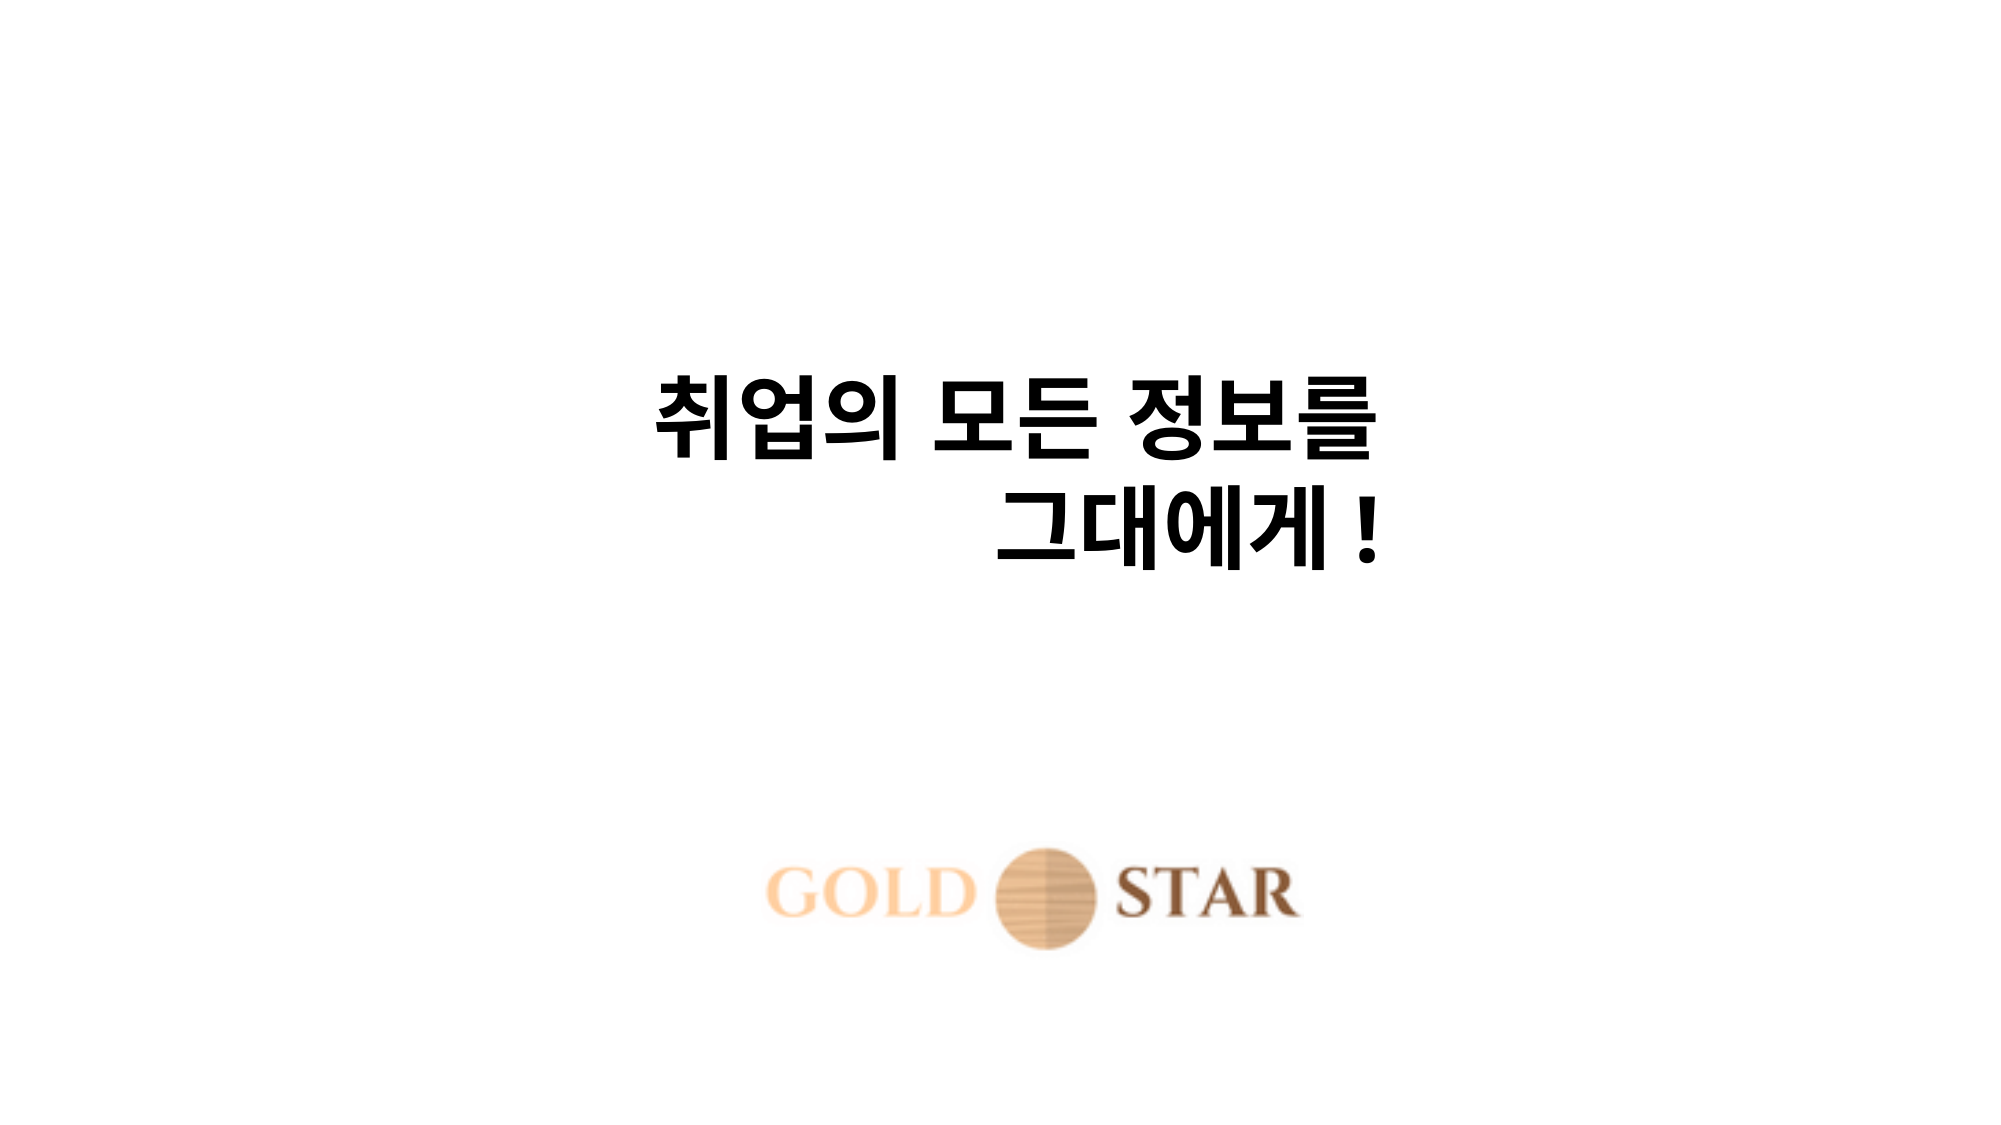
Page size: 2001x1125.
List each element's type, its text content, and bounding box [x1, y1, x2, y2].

text_box 취업의 모든 정보를 그대에게! [548, 353, 1396, 589]
picture [761, 841, 1304, 962]
